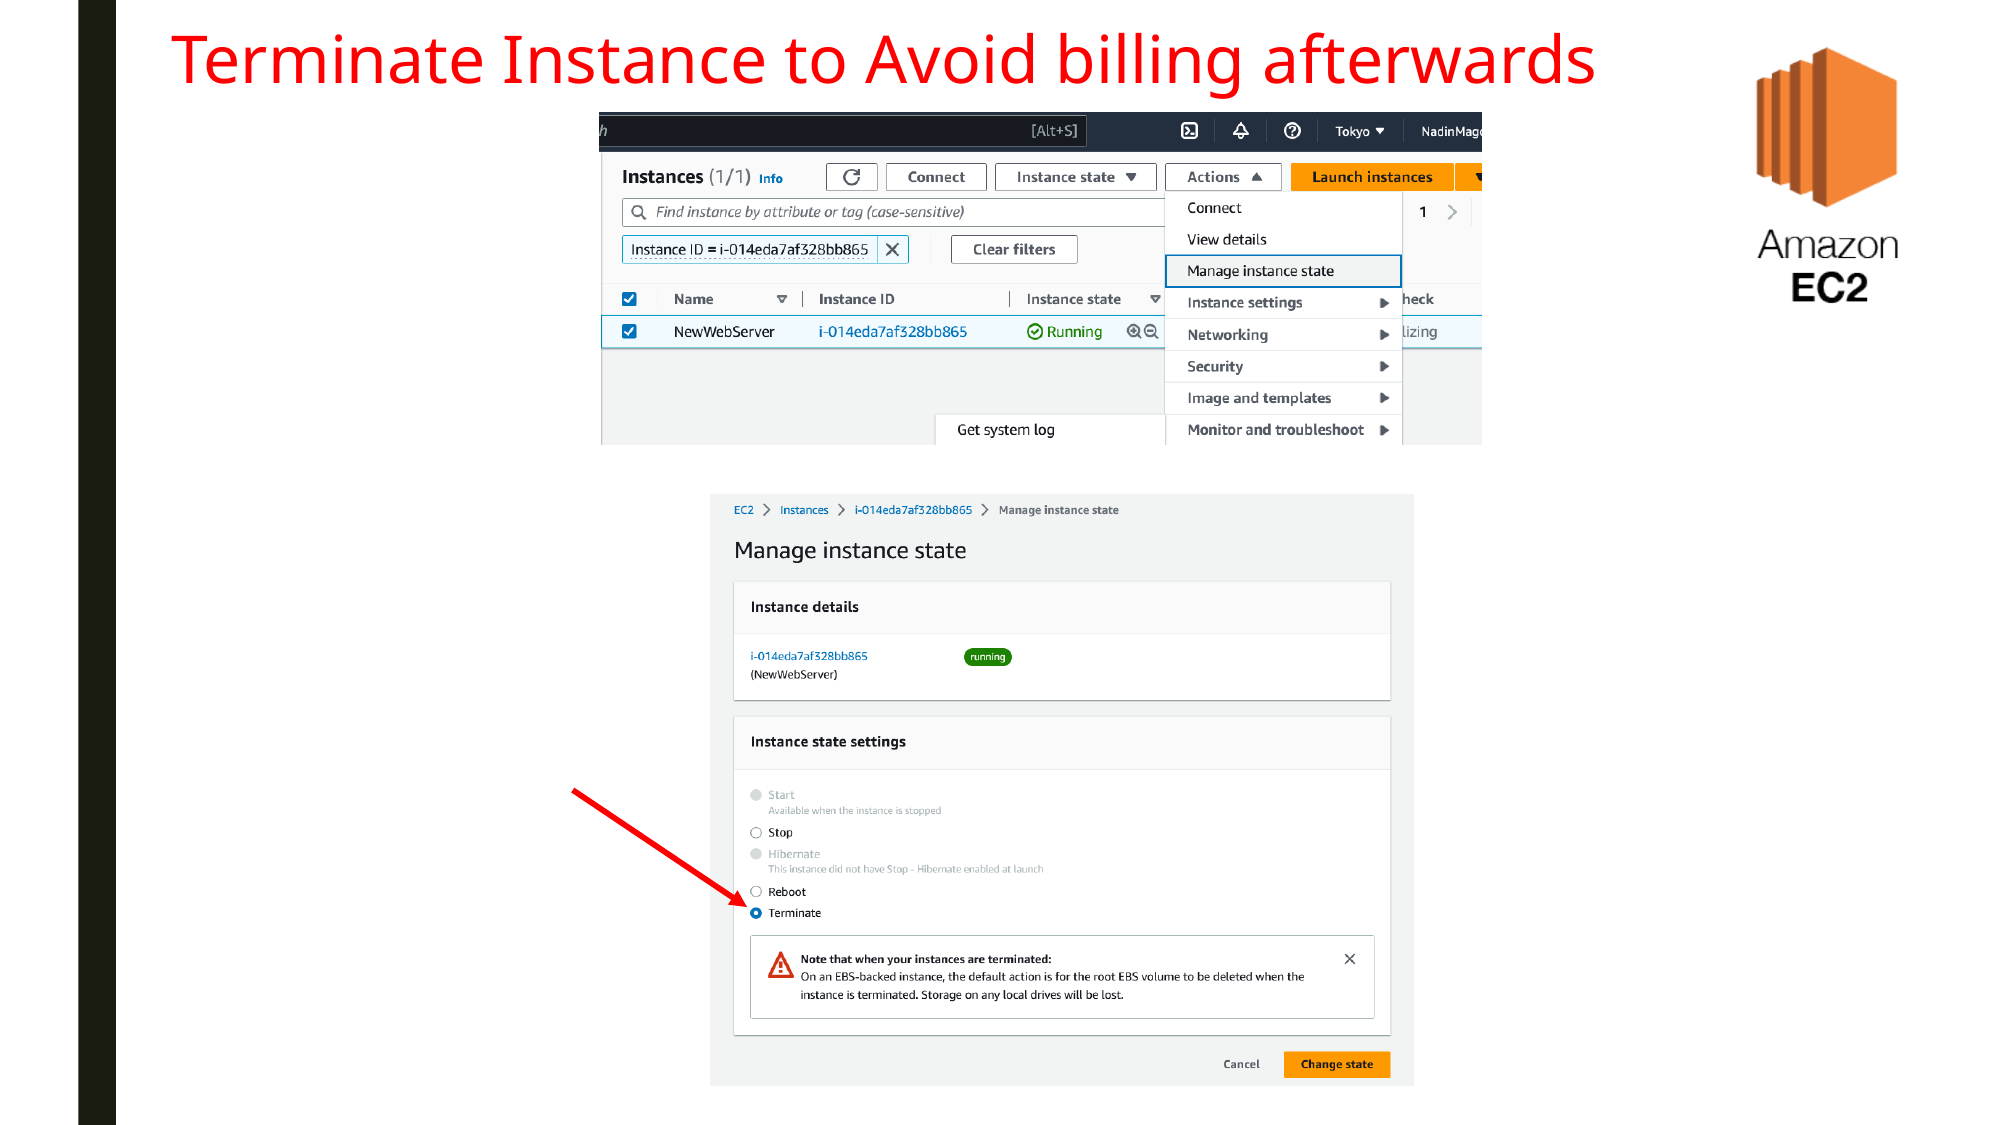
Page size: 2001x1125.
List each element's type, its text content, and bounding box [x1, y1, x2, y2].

picture [1566, 8, 2000, 342]
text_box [572, 789, 748, 908]
picture [599, 112, 1482, 446]
title Terminate Instance to Avoid billing afterwards [156, 20, 1566, 161]
picture [710, 494, 1414, 1086]
